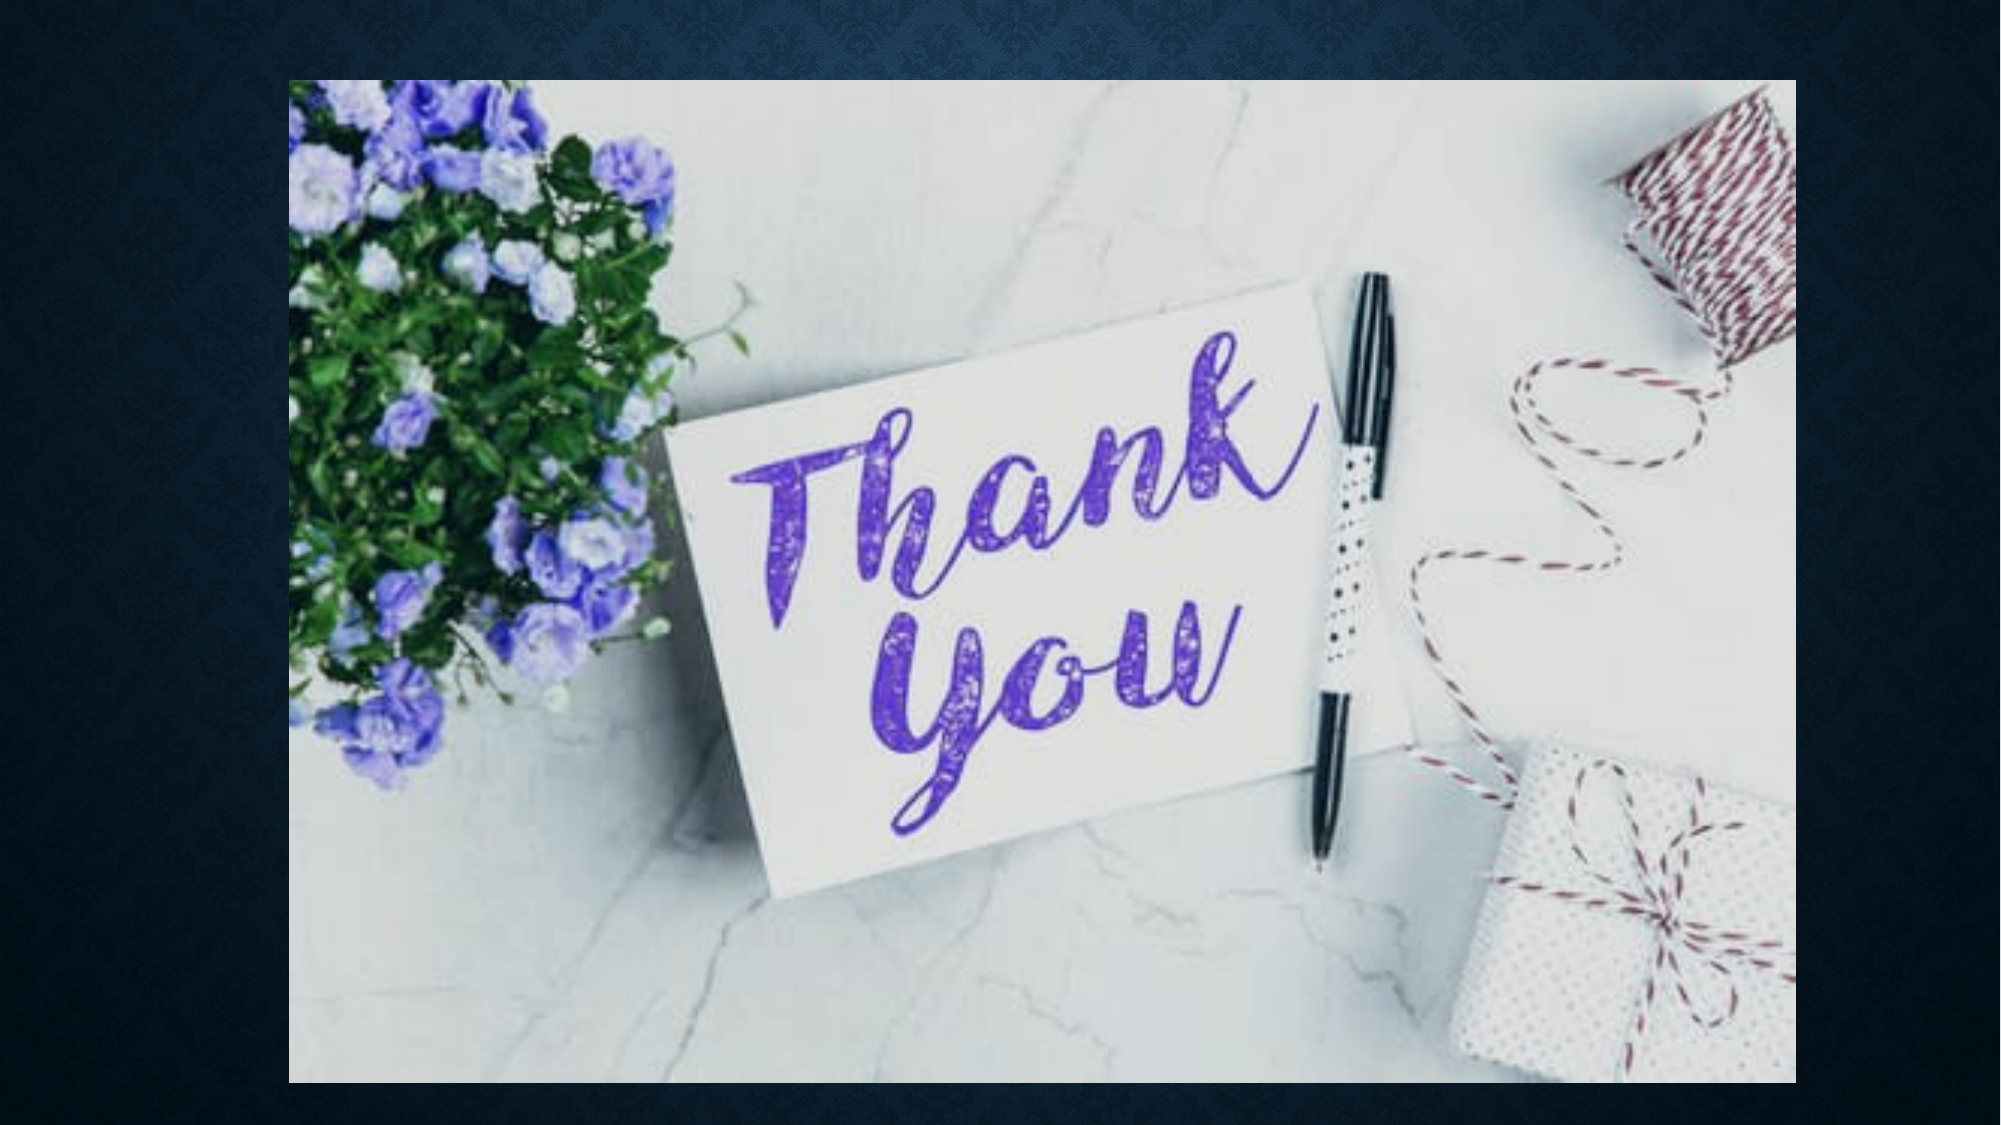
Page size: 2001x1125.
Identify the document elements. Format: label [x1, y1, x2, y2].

picture [289, 79, 1796, 1084]
